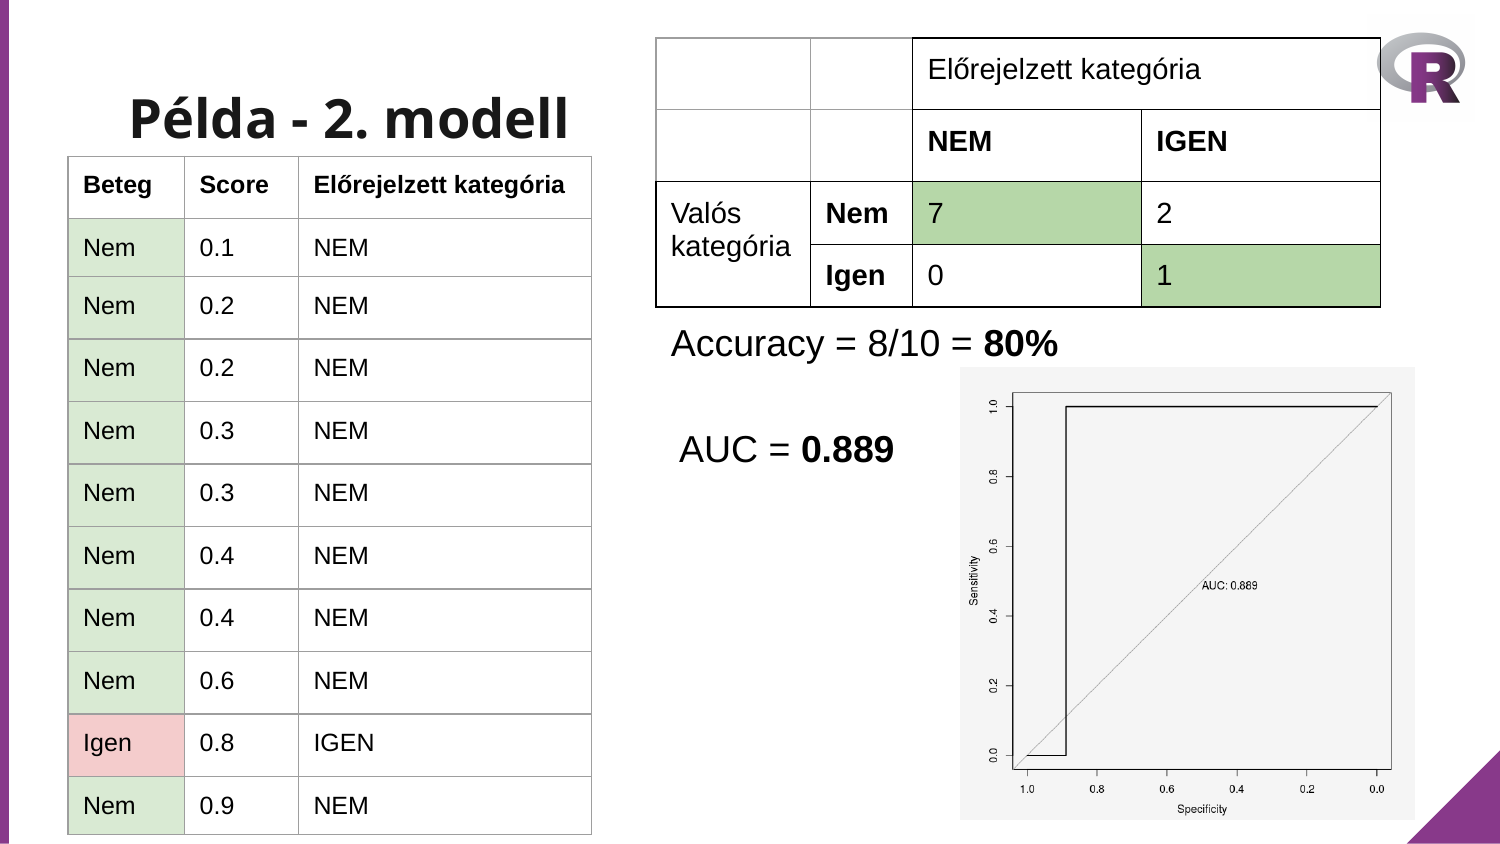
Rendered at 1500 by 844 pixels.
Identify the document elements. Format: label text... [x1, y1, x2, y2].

table_cell Nem [69, 590, 184, 651]
table_header Beteg [69, 157, 184, 218]
table_cell NEM [299, 652, 591, 713]
table_cell Nem [69, 652, 184, 713]
table_cell Nem [69, 527, 184, 588]
table_cell 2 [1142, 182, 1380, 244]
table_cell IGEN [299, 715, 591, 776]
table_cell 0.3 [185, 402, 298, 463]
table_header Score [185, 157, 298, 218]
table_cell 1 [1142, 245, 1380, 306]
table_cell NEM [299, 340, 591, 401]
table_cell Valós kategória [657, 182, 810, 303]
table_cell 0.1 [185, 219, 298, 276]
table_cell Nem [69, 219, 184, 276]
text_box AUC = 0.889 [664, 409, 943, 489]
table_header [811, 39, 912, 109]
table_cell IGEN [1142, 110, 1380, 181]
table_cell 0.6 [185, 652, 298, 713]
table_cell Nem [69, 402, 184, 463]
table_cell [657, 110, 810, 181]
table_cell 0.8 [185, 715, 298, 776]
table_cell 0.2 [185, 340, 298, 401]
table_cell [811, 110, 912, 181]
table_cell 0.4 [185, 527, 298, 588]
table_cell Nem [69, 277, 184, 338]
table_cell Nem [69, 340, 184, 401]
table_header Előrejelzett kategória [299, 157, 591, 218]
table_cell 0.4 [185, 590, 298, 651]
table_cell Nem [69, 777, 184, 834]
picture [960, 367, 1415, 821]
table_cell Igen [69, 715, 184, 776]
picture [1367, 14, 1475, 122]
table_cell 0.9 [185, 777, 298, 834]
table_cell NEM [299, 527, 591, 588]
table_cell 7 [913, 182, 1141, 244]
table_header Előrejelzett kategória [913, 39, 1380, 109]
table_header [657, 39, 810, 109]
table_cell NEM [299, 219, 591, 276]
table_cell NEM [299, 465, 591, 526]
table_cell 0.2 [185, 277, 298, 338]
table_cell NEM [913, 110, 1141, 181]
table_cell Igen [811, 245, 912, 303]
table_cell NEM [299, 402, 591, 463]
table_cell Nem [811, 182, 912, 244]
table_cell Nem [69, 465, 184, 526]
title Példa - 2. modell [113, 69, 643, 210]
table_cell 0.3 [185, 465, 298, 526]
table_cell NEM [299, 777, 591, 834]
table_cell NEM [299, 277, 591, 338]
text_box Accuracy = 8/10 = 80% [655, 303, 1333, 383]
table_cell 0 [913, 245, 1141, 303]
table_cell NEM [299, 590, 591, 651]
